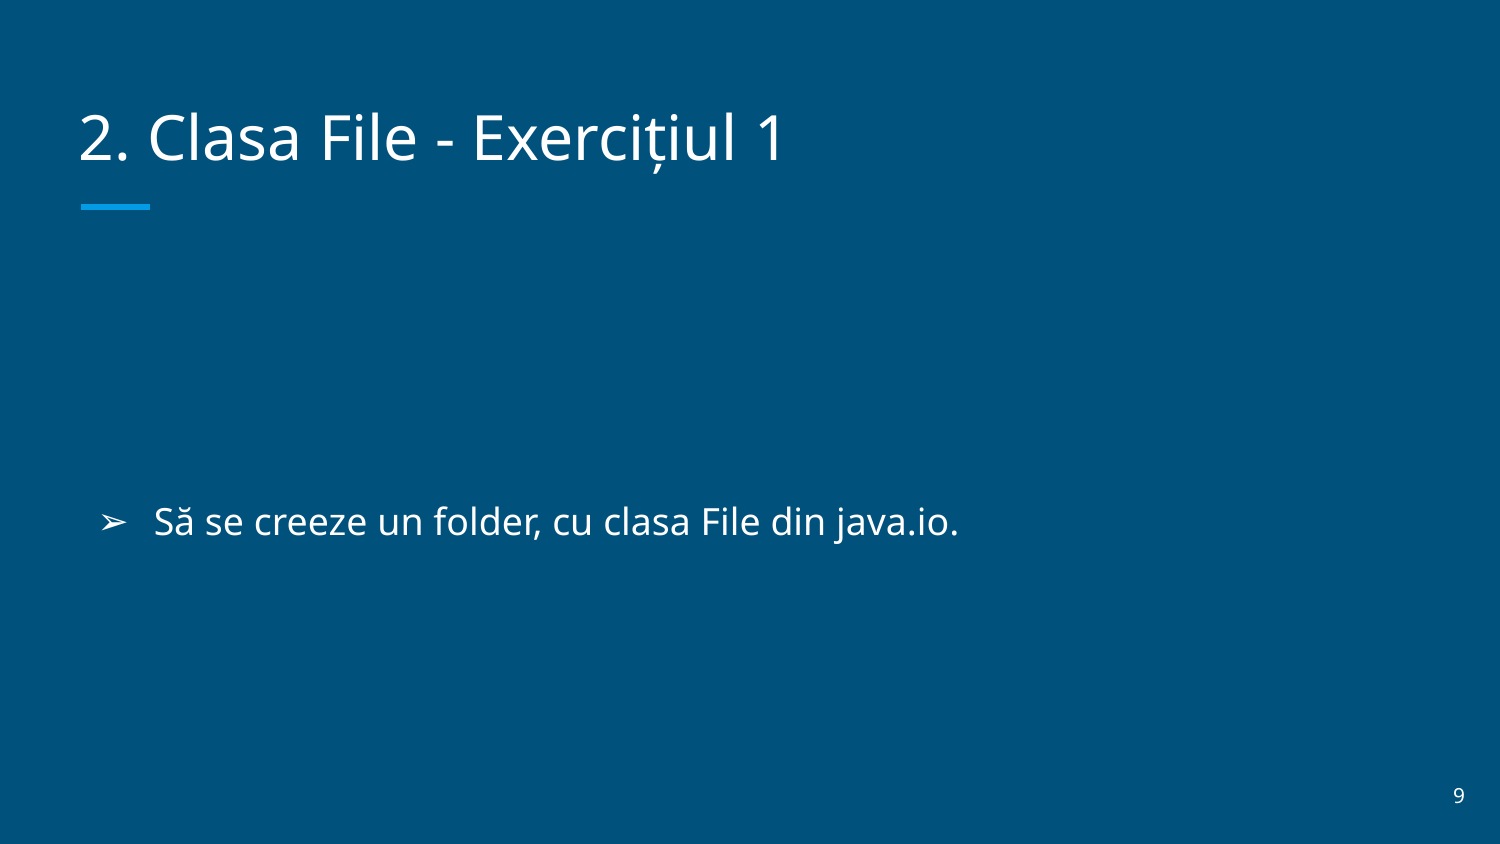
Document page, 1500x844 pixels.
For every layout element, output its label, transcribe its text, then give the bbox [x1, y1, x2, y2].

list Să se creeze un folder, cu clasa File din java.io. [63, 215, 1437, 819]
slide_number ‹#› [1389, 764, 1480, 830]
title 2. Clasa File - Exercițiul 1 [63, 75, 1437, 188]
